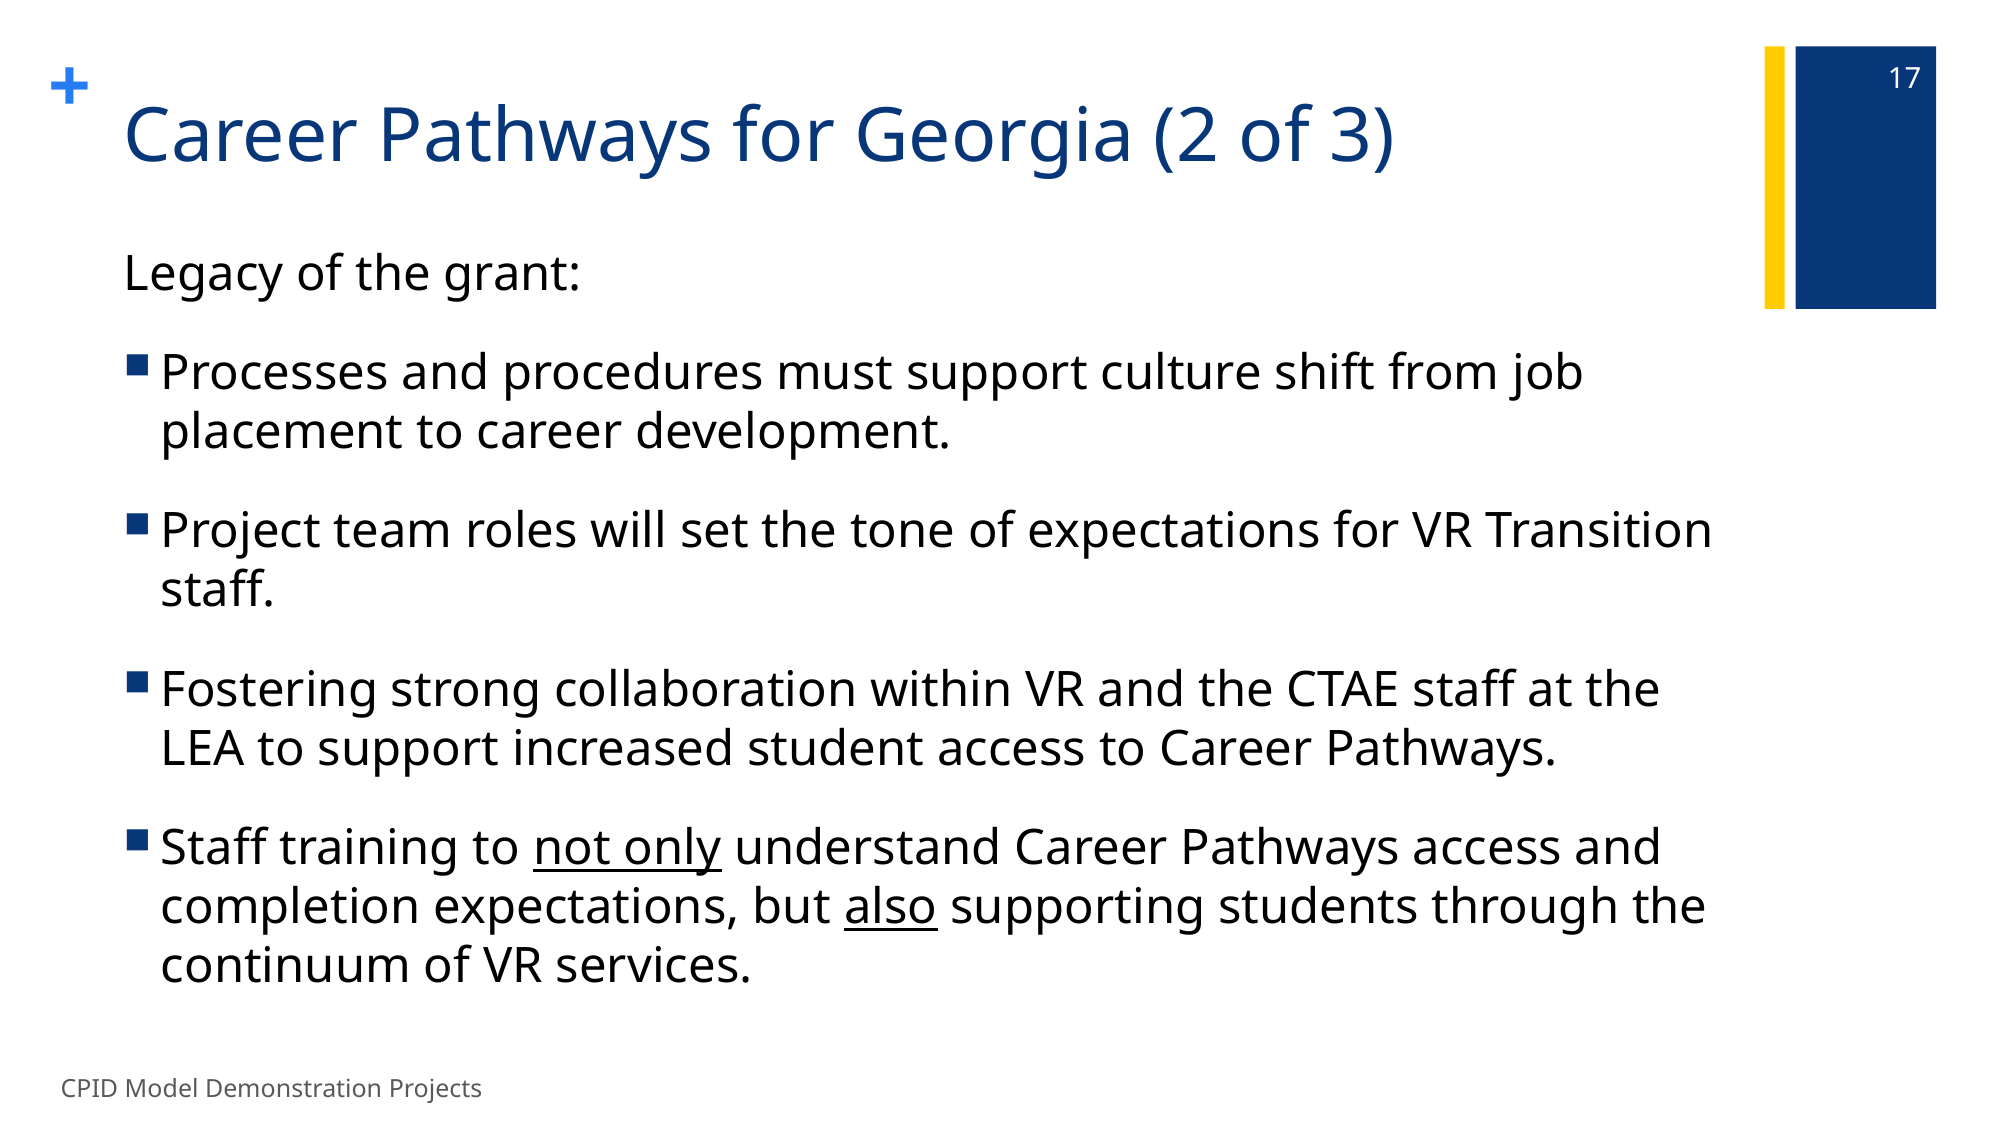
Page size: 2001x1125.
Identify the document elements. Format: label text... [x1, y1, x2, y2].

slide_number 17 [1845, 49, 1937, 110]
title Career Pathways for Georgia (2 of 3) [109, 79, 1762, 233]
list Legacy of the grant: Processes and procedures must support culture shift from job placement to career development. Project team roles will set the tone of expectations for VR Transition staff. Fostering strong collaboration within VR and the CTAE staff at the LEA to support increased student access to Career Pathways. Staff training to not only understand Career Pathways access and completion expectations, but also supporting students through the continuum of VR services. [109, 233, 1762, 1005]
